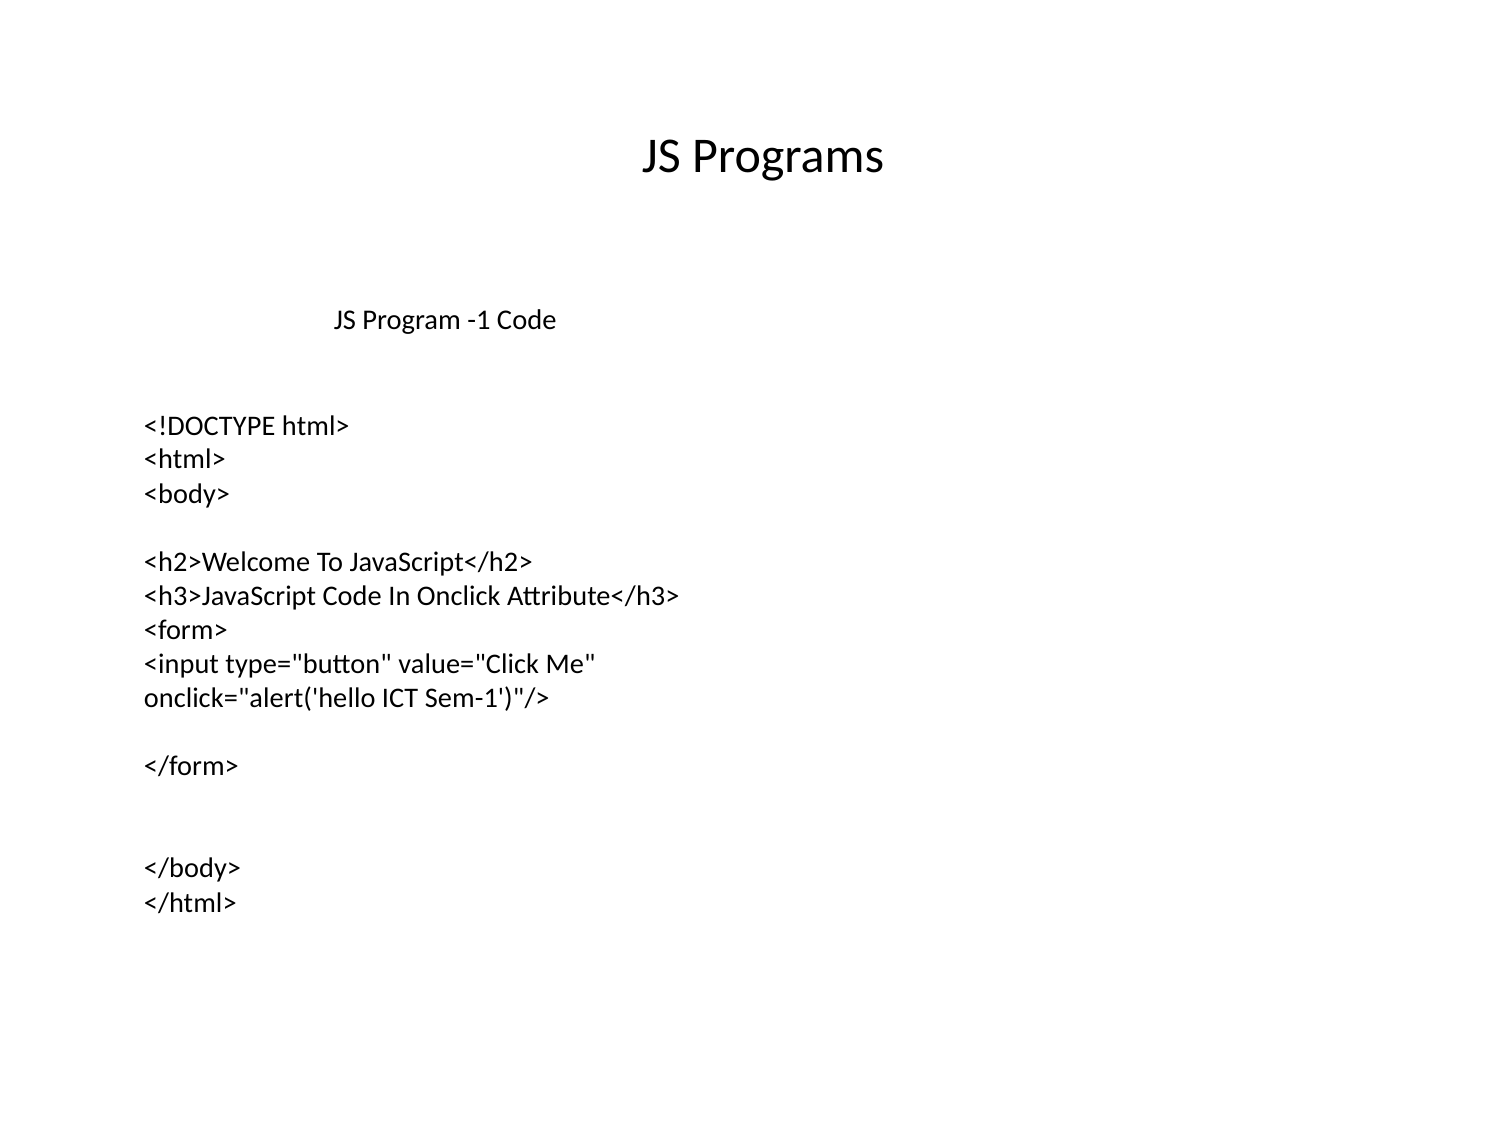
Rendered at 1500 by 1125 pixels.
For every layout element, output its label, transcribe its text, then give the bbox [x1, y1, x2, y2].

text_box <!DOCTYPE html> <html> <body> <h2>Welcome To JavaScript</h2> <h3>JavaScript Code In Onclick Attribute</h3> <form> <input type="button" value="Click Me" onclick="alert('hello ICT Sem-1')"/> </form> </body> </html> [128, 398, 914, 926]
text_box JS Program -1 Code [105, 292, 786, 446]
text_box JS Programs [93, 58, 1444, 247]
